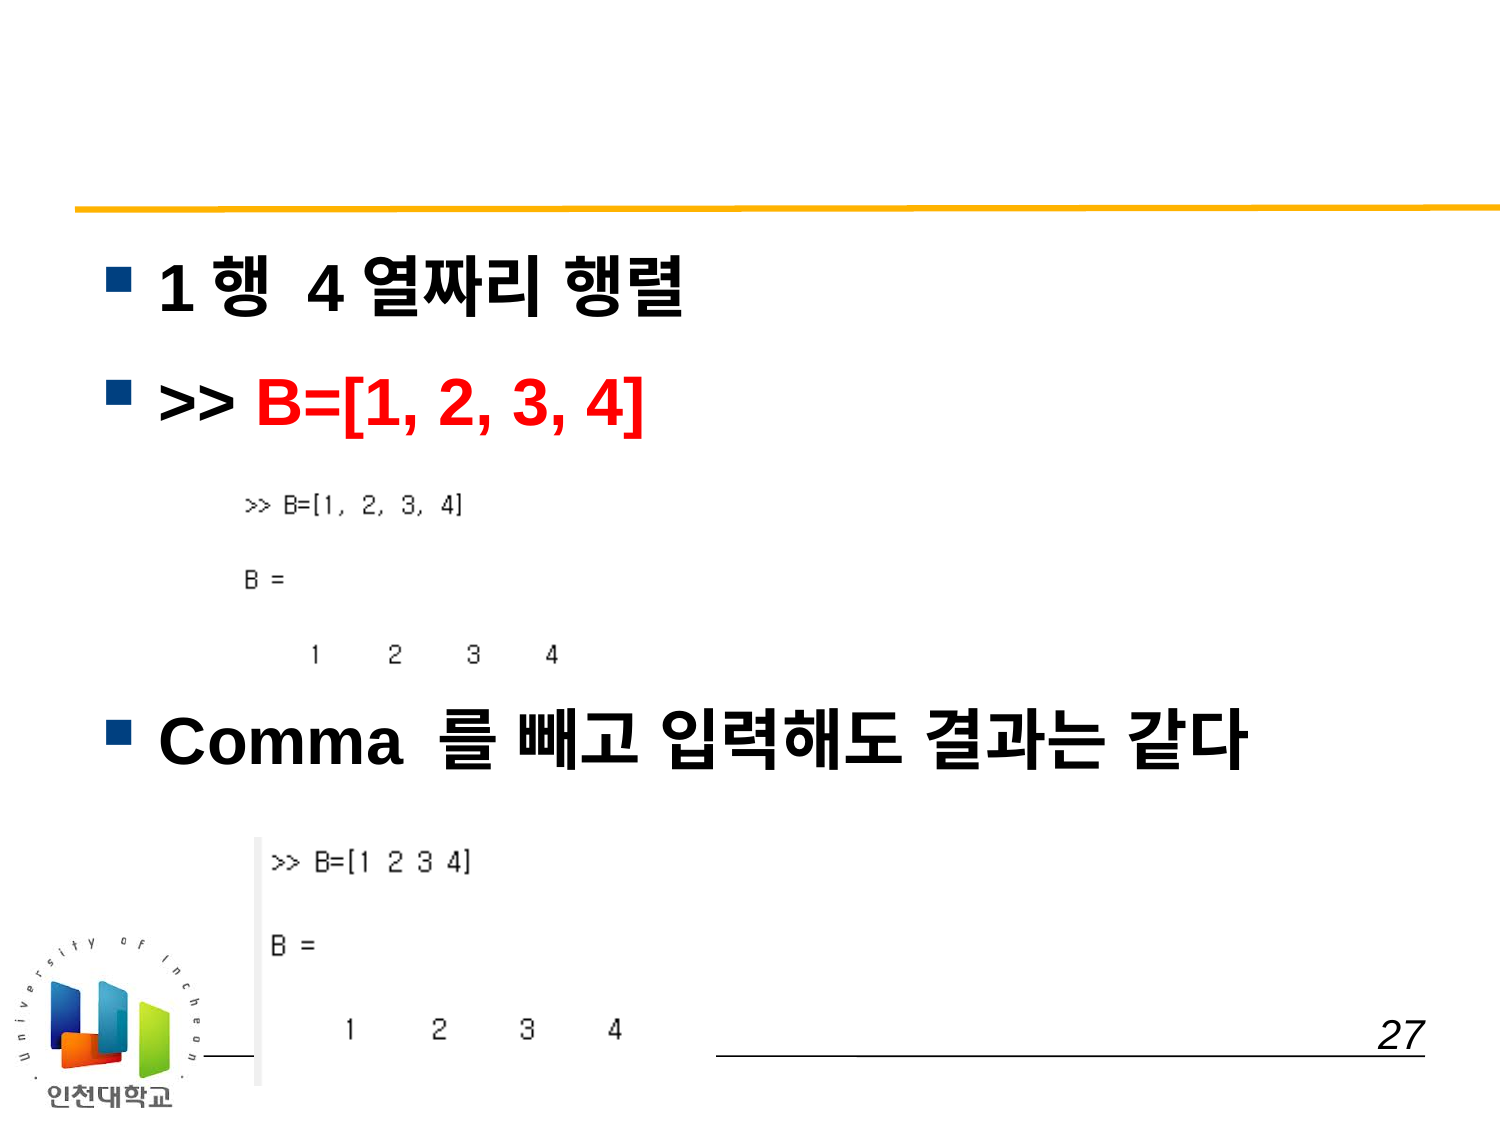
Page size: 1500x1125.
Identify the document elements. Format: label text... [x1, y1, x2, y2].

picture [14, 937, 200, 1108]
picture [237, 477, 642, 679]
slide_number 27 [1112, 999, 1440, 1057]
picture [254, 837, 716, 1086]
list 1행 4열짜리 행렬 >> B=[1, 2, 3, 4] Comma 를 빼고 입력해도 결과는 같다 [87, 237, 1457, 919]
